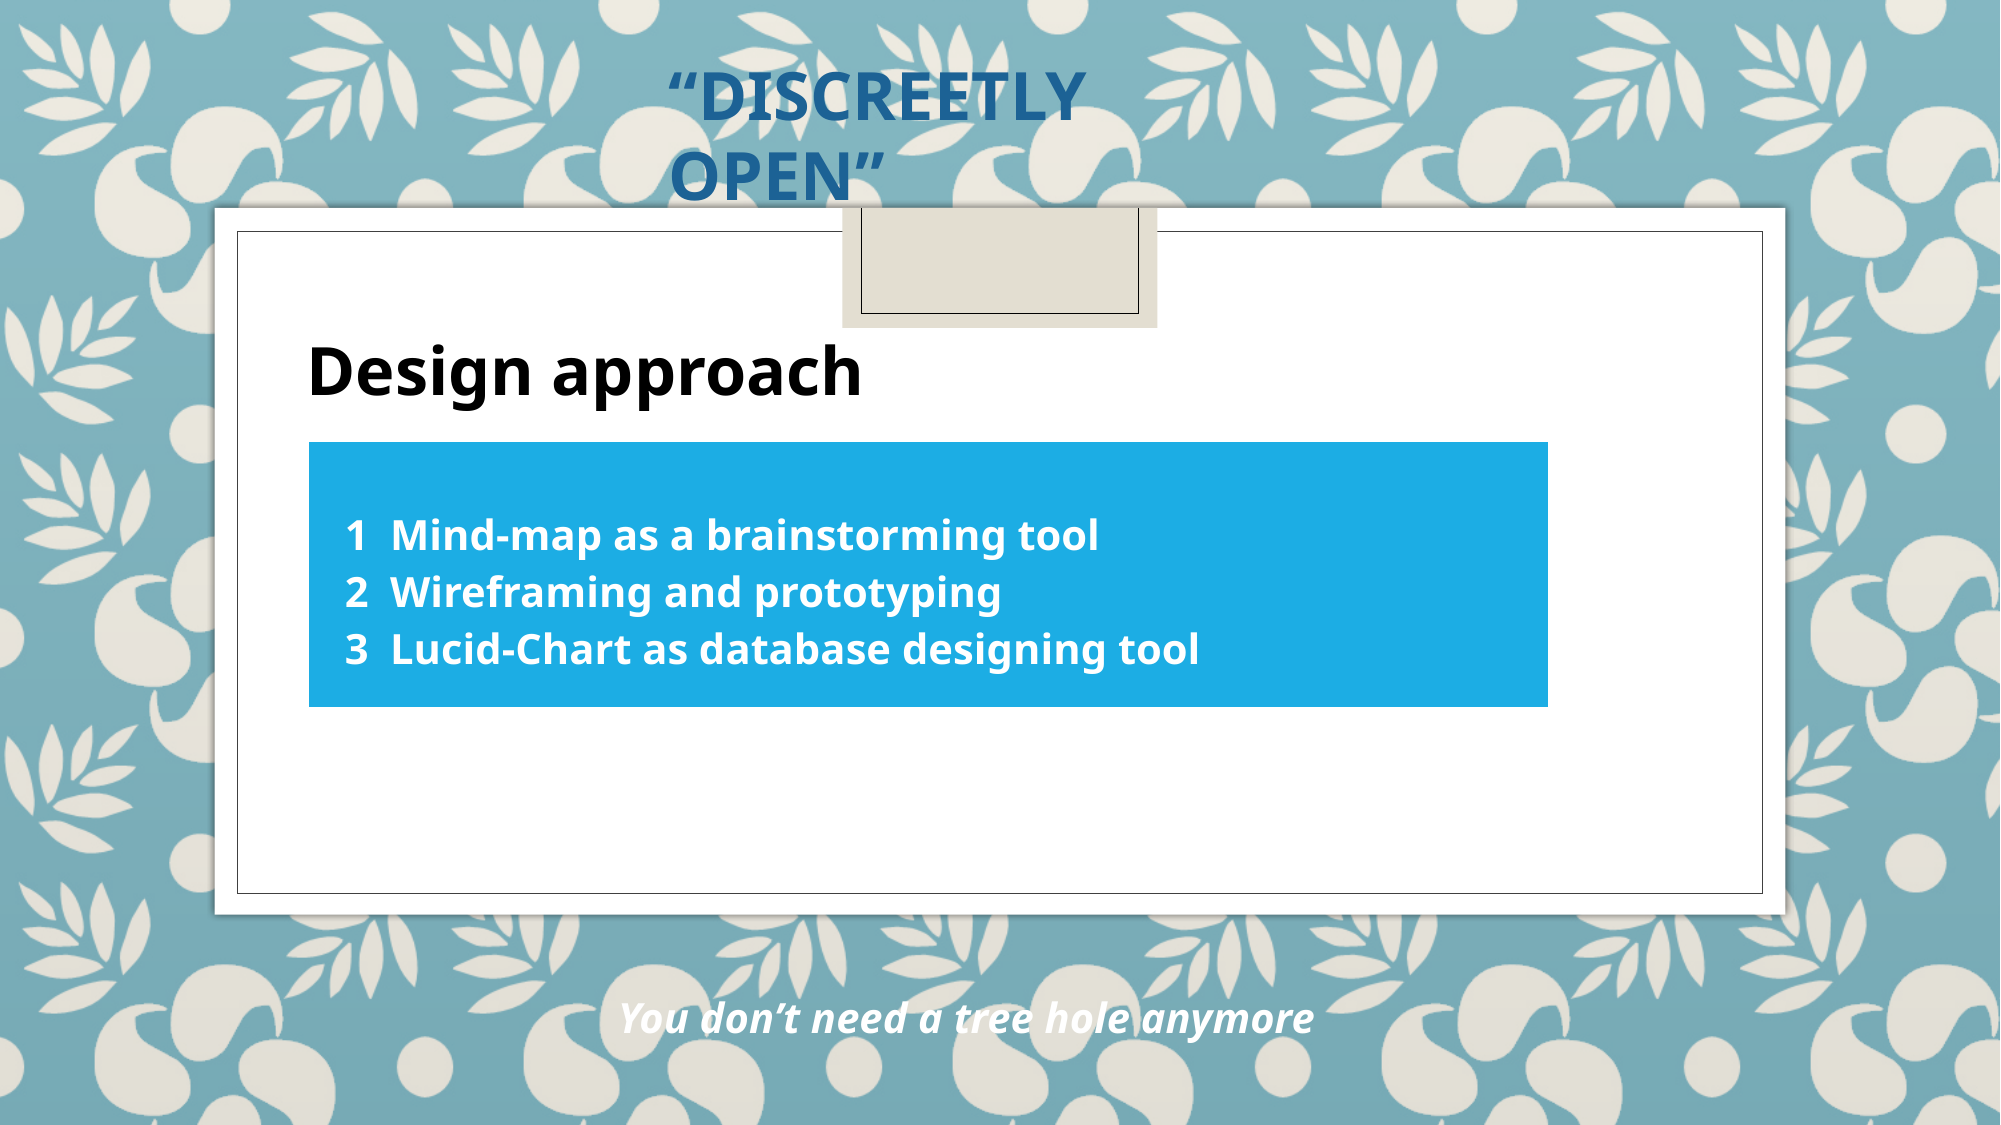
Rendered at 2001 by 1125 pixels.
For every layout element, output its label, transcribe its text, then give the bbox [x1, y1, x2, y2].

text_box “DISCREETLY OPEN” [653, 46, 1322, 221]
text_box You don’t need a tree hole anymore [603, 984, 1391, 1050]
table_header 1 Mind-map as a brainstorming tool 2 Wireframing and prototyping 3 Lucid-Chart as database designing tool [309, 442, 1548, 707]
text_box Design approach [291, 321, 1433, 417]
